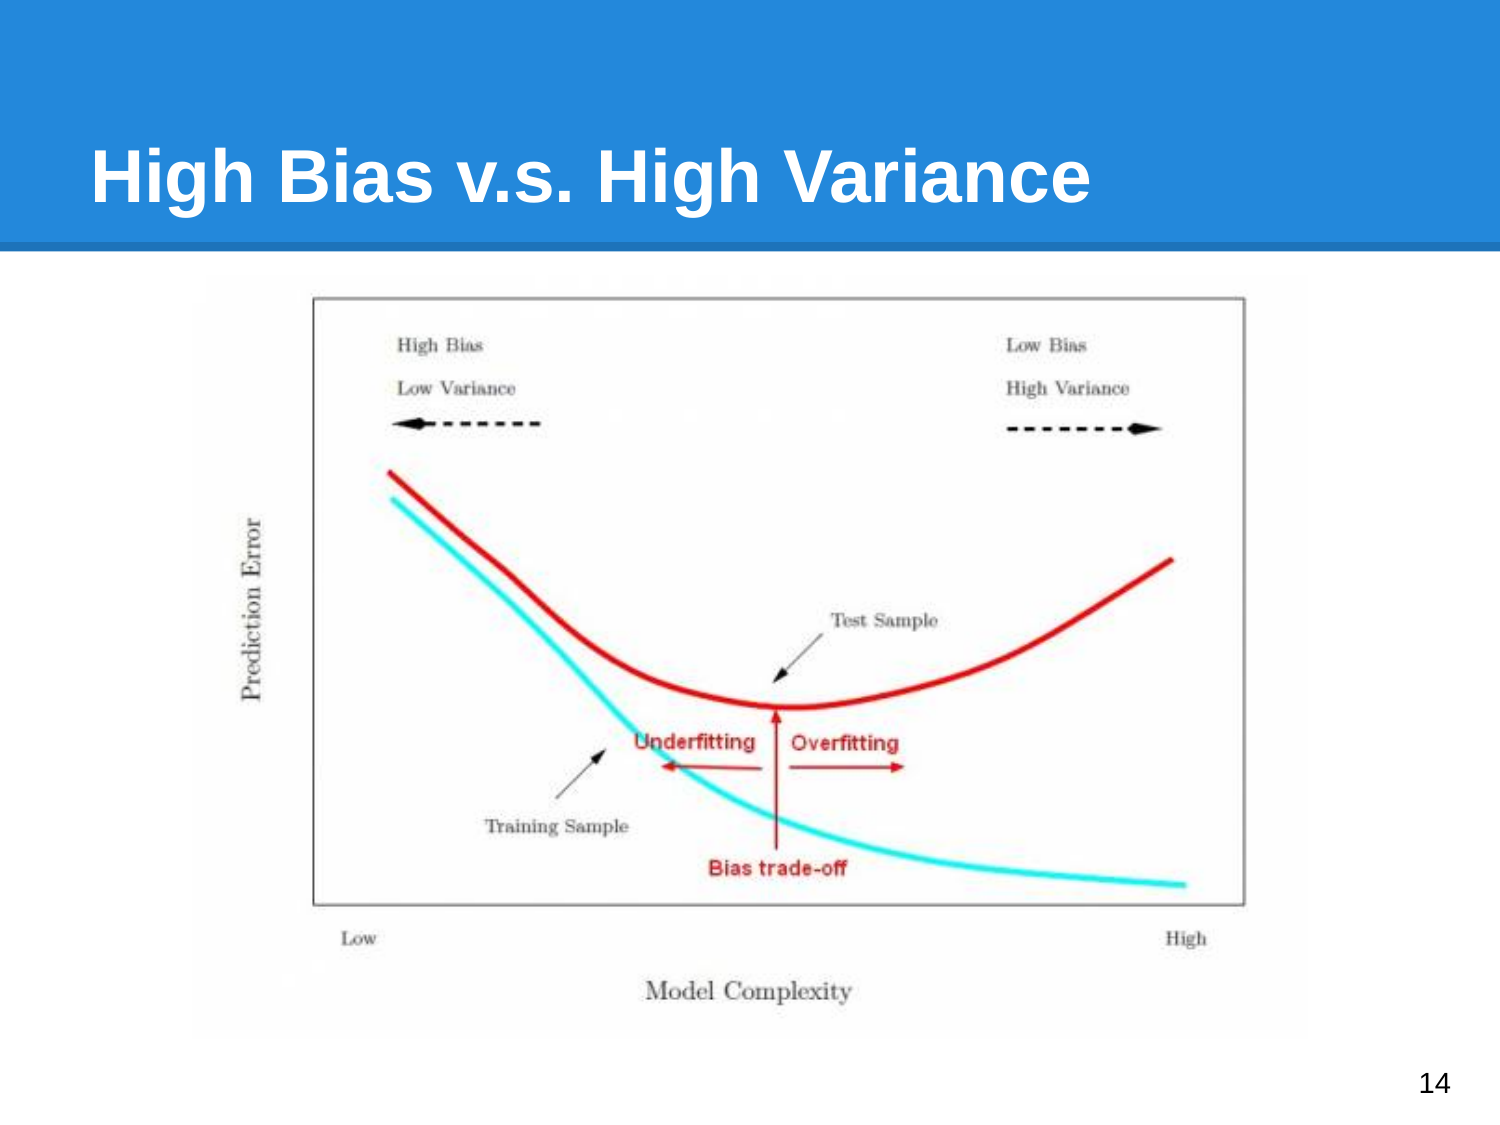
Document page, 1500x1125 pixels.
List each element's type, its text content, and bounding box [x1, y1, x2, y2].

title High Bias v.s. High Variance [75, 45, 1425, 233]
slide_number ‹#› [1403, 1038, 1494, 1125]
picture [192, 275, 1308, 1040]
